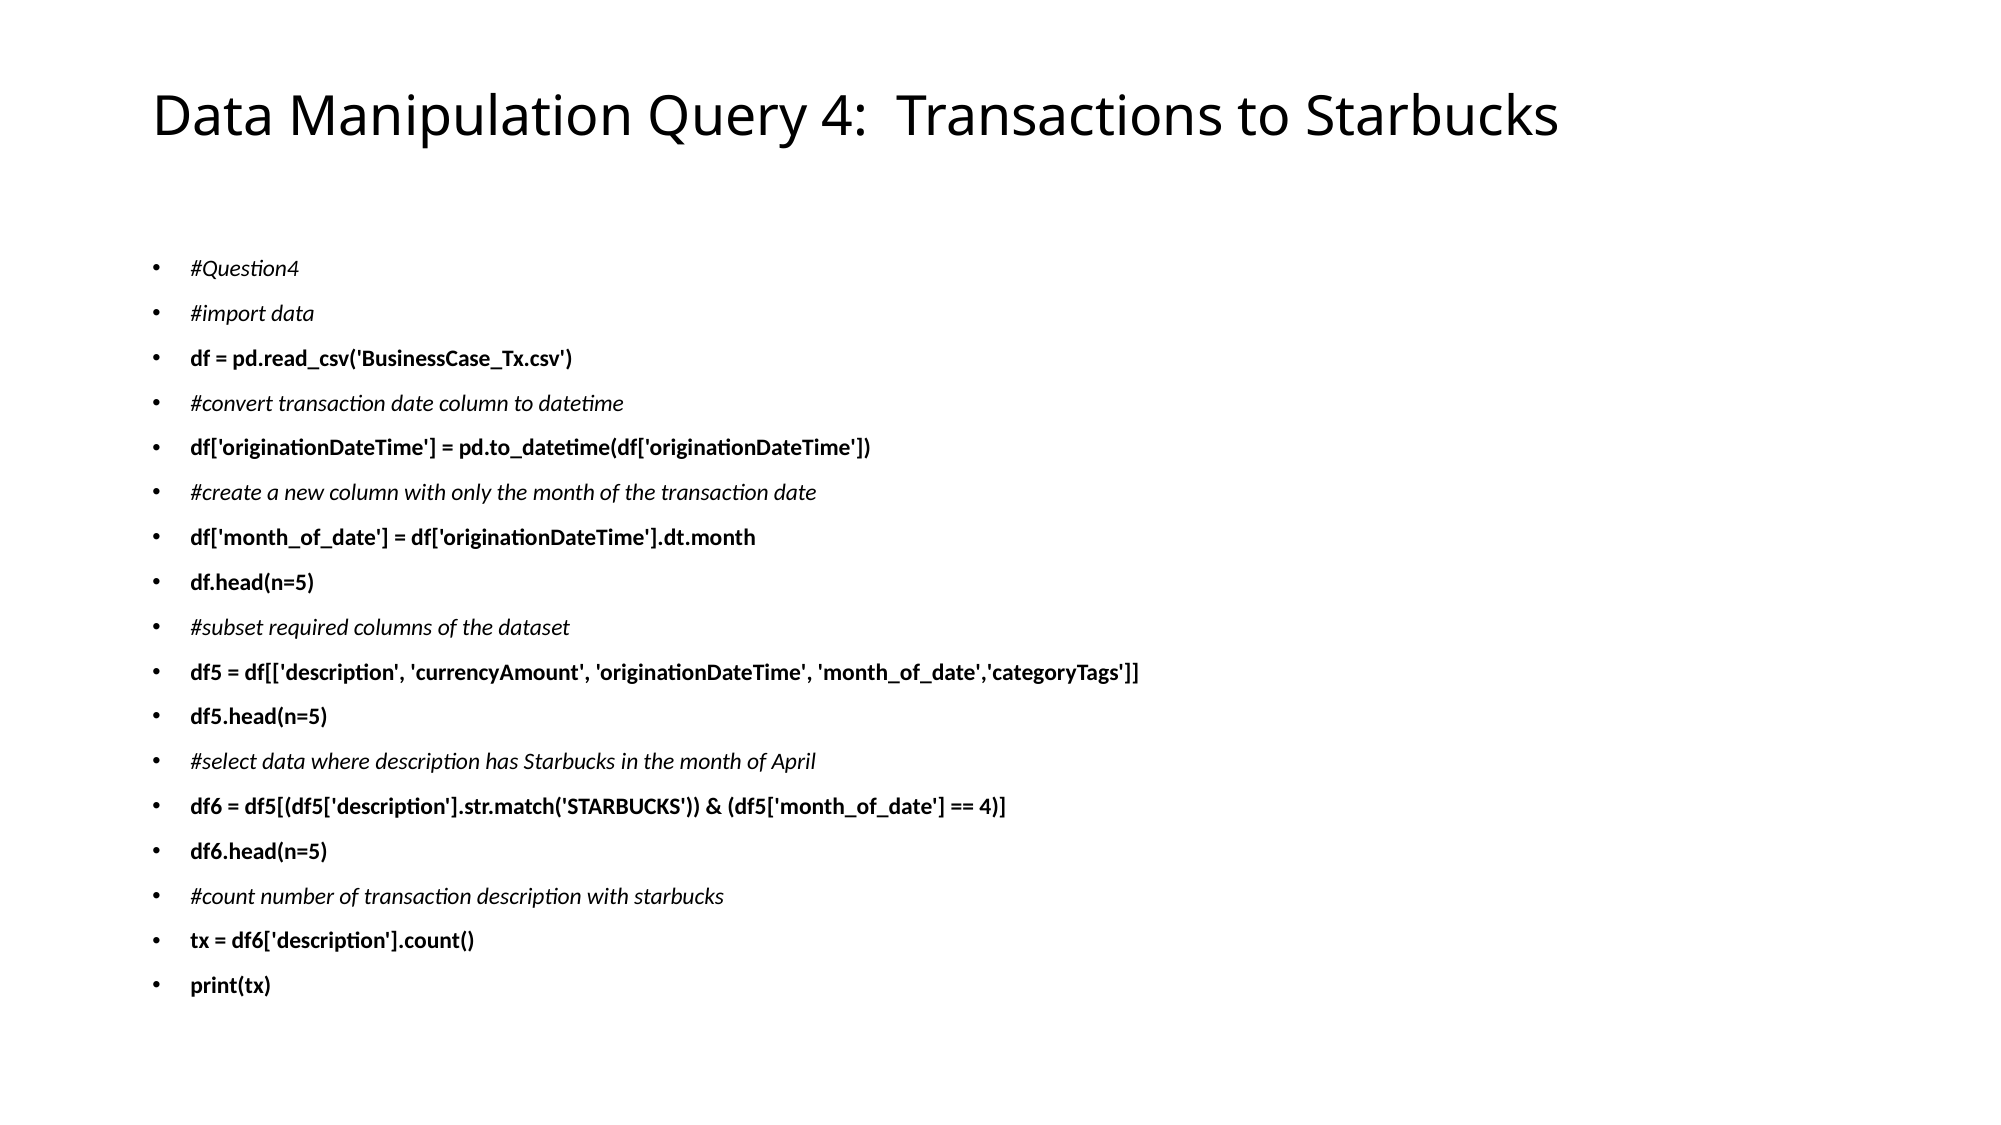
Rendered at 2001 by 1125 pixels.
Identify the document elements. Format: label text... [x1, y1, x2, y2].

list #Question4 #import data df = pd.read_csv('BusinessCase_Tx.csv') #convert transaction date column to datetime df['originationDateTime'] = pd.to_datetime(df['originationDateTime']) #create a new column with only the month of the transaction date df['month_of_date'] = df['originationDateTime'].dt.month df.head(n=5) #subset required columns of the dataset df5 = df[['description', 'currencyAmount', 'originationDateTime', 'month_of_date','categoryTags']] df5.head(n=5) #select data where description has Starbucks in the month of April df6 = df5[(df5['description'].str.match('STARBUCKS')) & (df5['month_of_date'] == 4)] df6.head(n=5) #count number of transaction description with starbucks tx = df6['description'].count() print(tx) [137, 248, 1863, 1014]
title Data Manipulation Query 4: Transactions to Starbucks [137, 59, 1863, 175]
